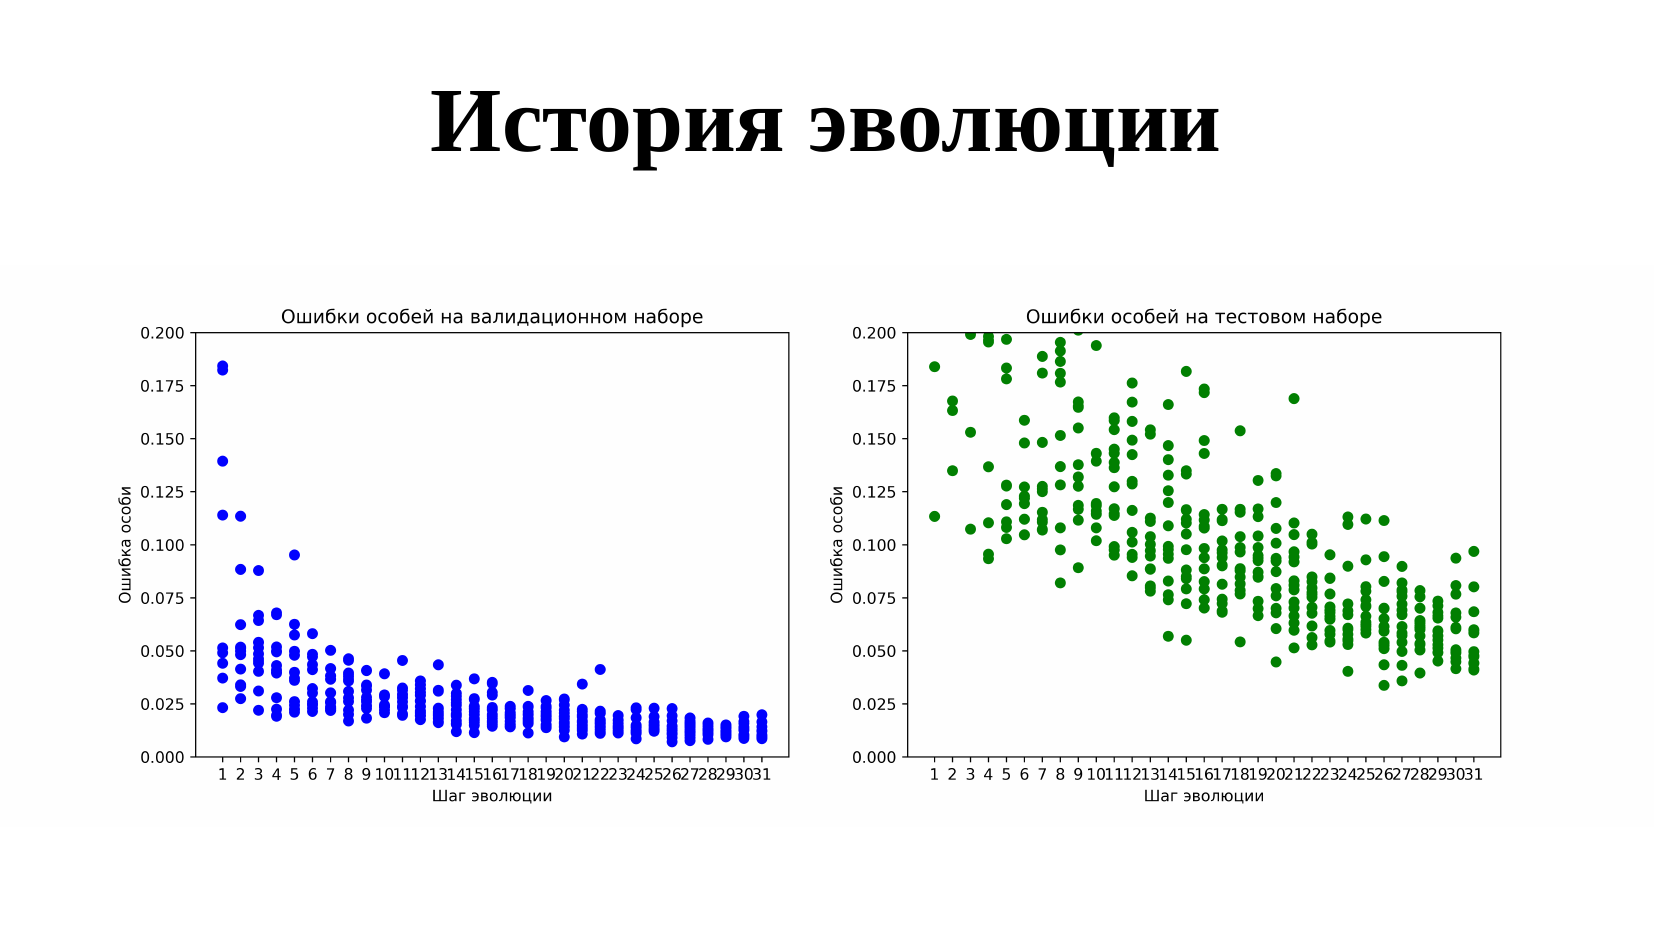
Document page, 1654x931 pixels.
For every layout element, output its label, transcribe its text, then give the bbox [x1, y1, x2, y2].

picture [0, 265, 1654, 827]
title История эволюции [82, 37, 1571, 193]
